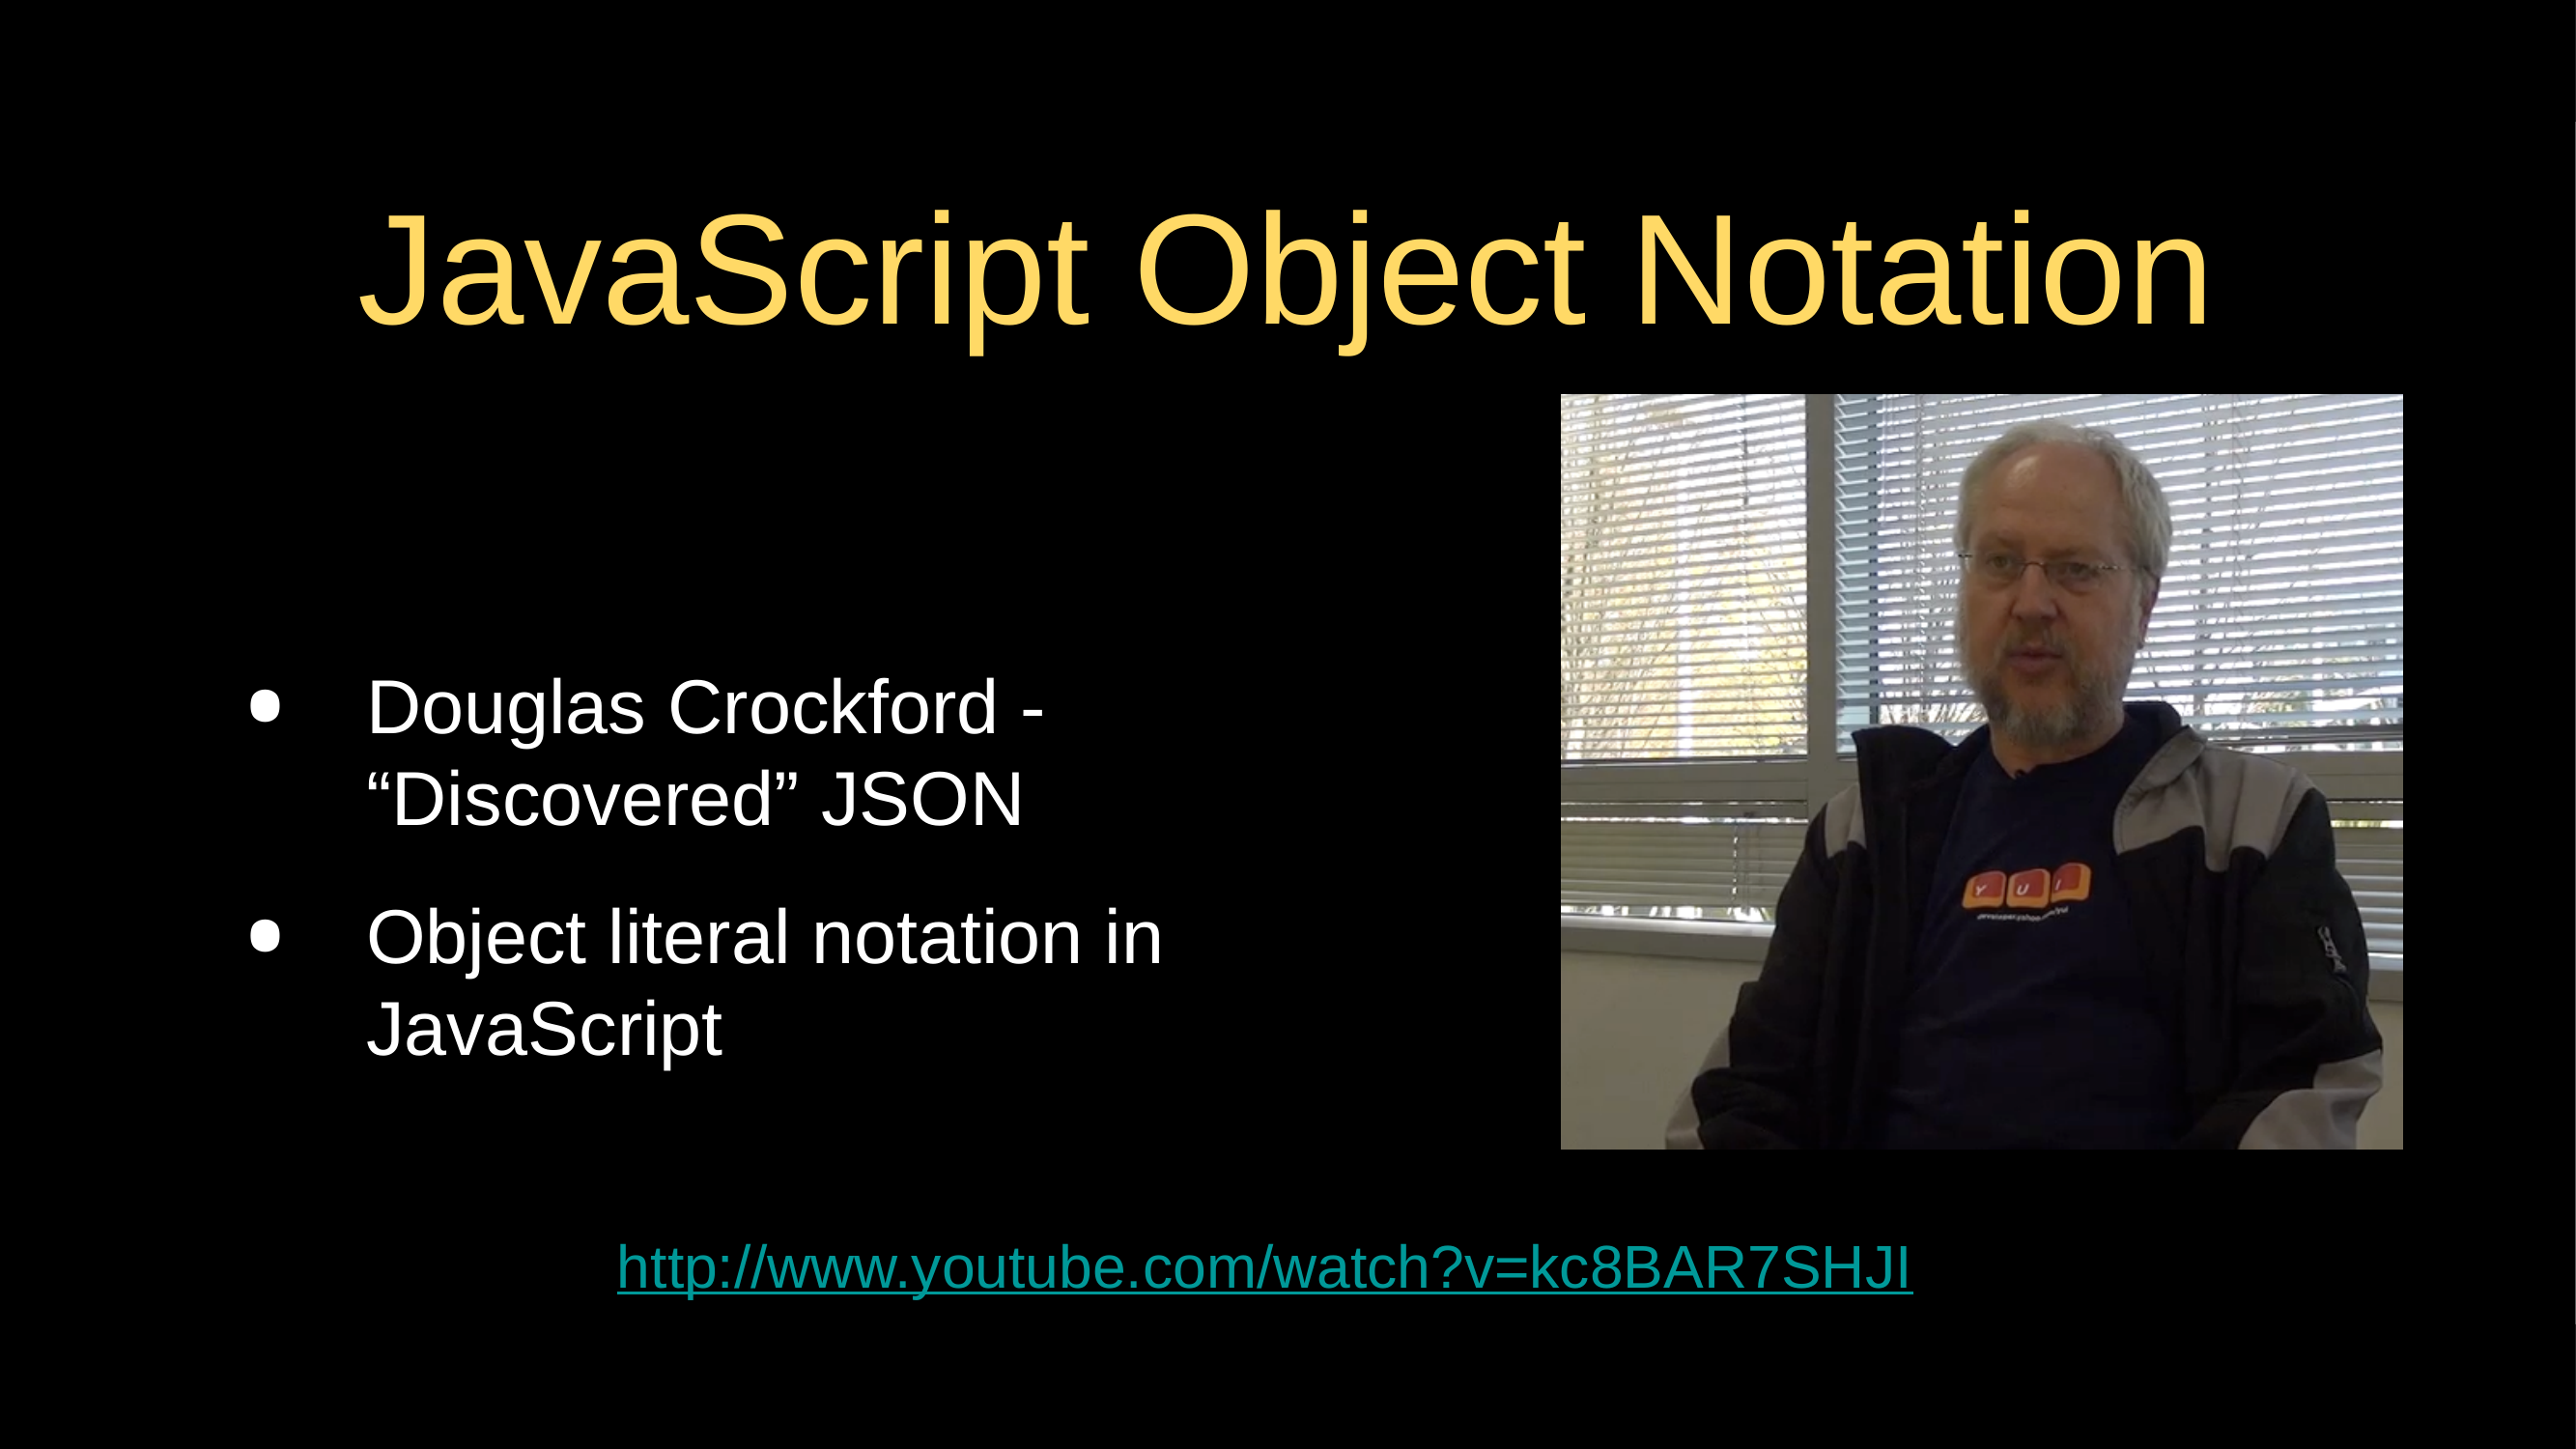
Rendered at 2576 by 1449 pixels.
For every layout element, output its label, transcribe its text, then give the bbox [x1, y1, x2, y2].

title JavaScript Object Notation [183, 121, 2391, 403]
list Douglas Crockford - “Discovered” JSON Object literal notation in JavaScript [183, 412, 1508, 1317]
picture [1561, 394, 2404, 1150]
text_box http://www.youtube.com/watch?v=kc8BAR7SHJI [365, 1211, 2166, 1317]
